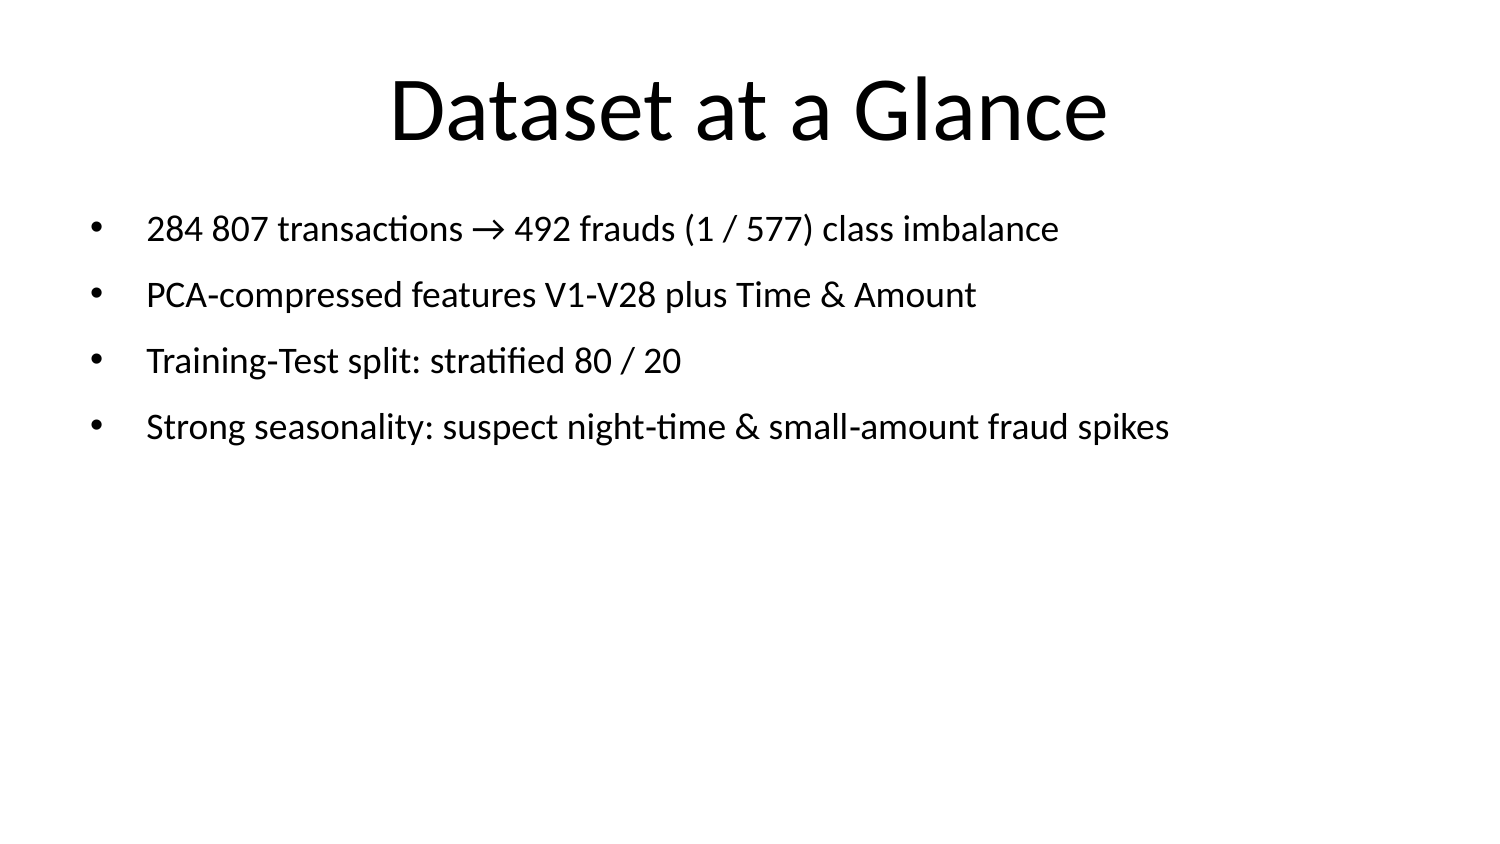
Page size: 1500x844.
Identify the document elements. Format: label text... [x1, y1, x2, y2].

title Dataset at a Glance [75, 33, 1425, 175]
list 284 807 transactions → 492 frauds (1 / 577) class imbalance PCA‑compressed features V1‑V28 plus Time & Amount Training‑Test split: stratified 80 / 20 Strong seasonality: suspect night‑time & small‑amount fraud spikes [75, 196, 1425, 754]
